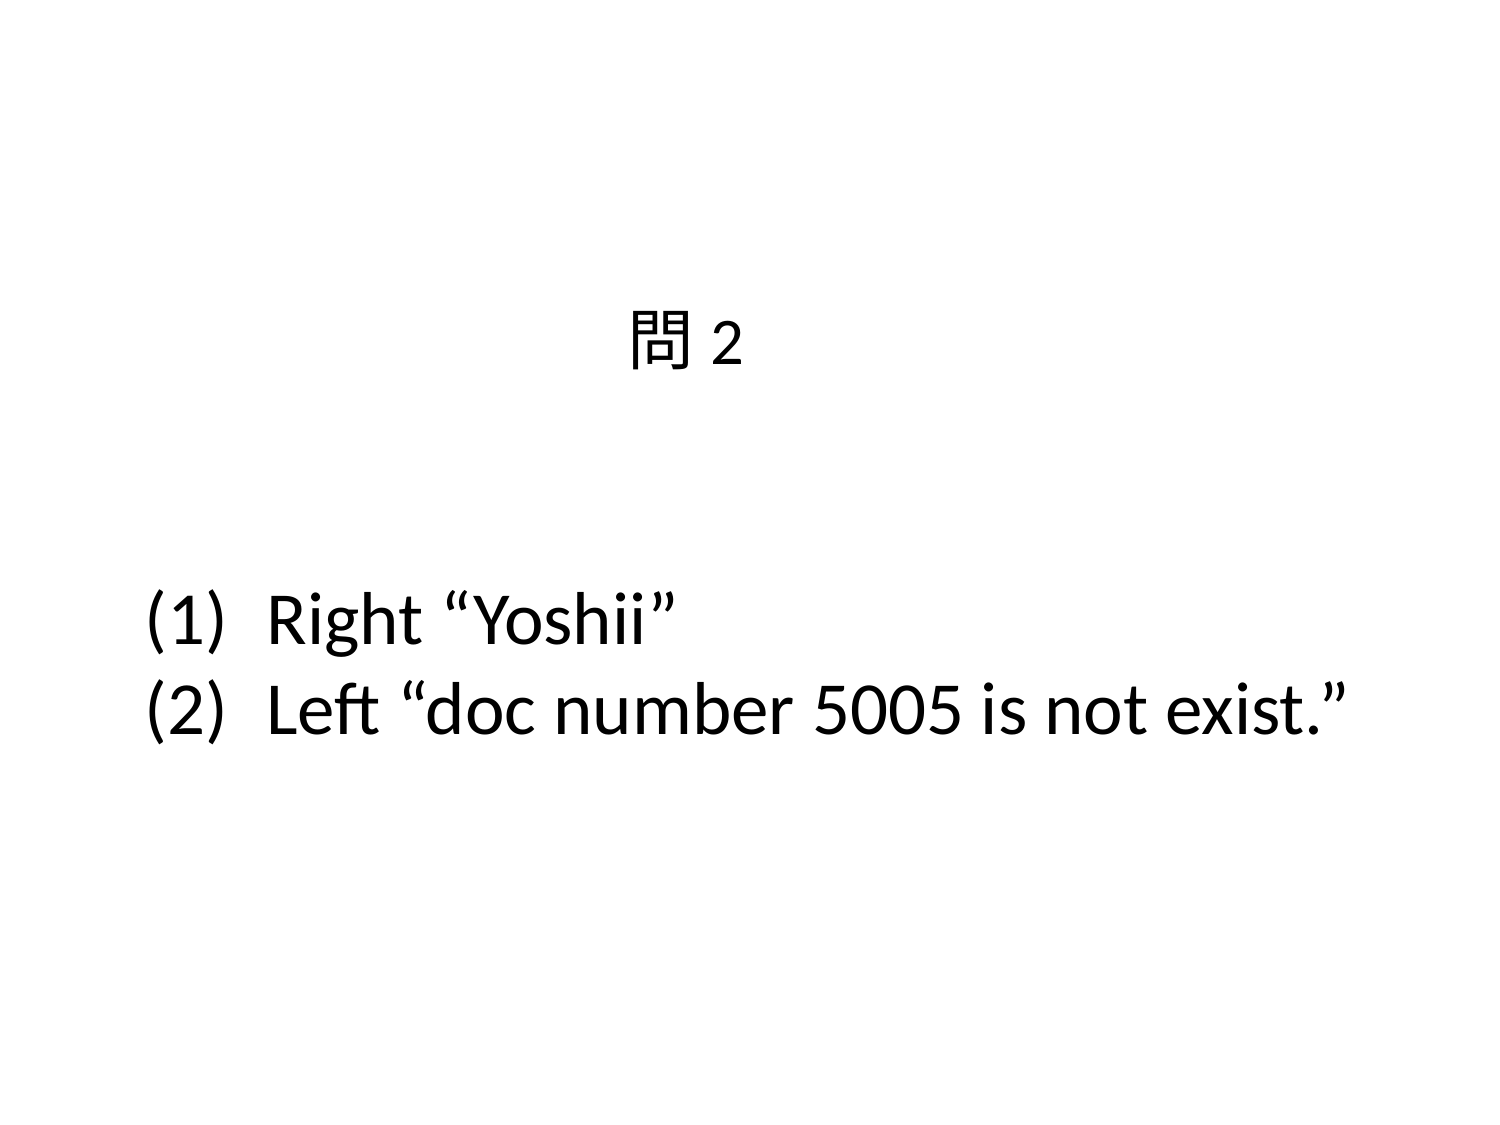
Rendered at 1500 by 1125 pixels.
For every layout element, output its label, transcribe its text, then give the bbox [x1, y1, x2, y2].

text_box 問2 [612, 290, 759, 386]
text_box Right “Yoshii” Left “doc number 5005 is not exist.” [129, 562, 1366, 758]
